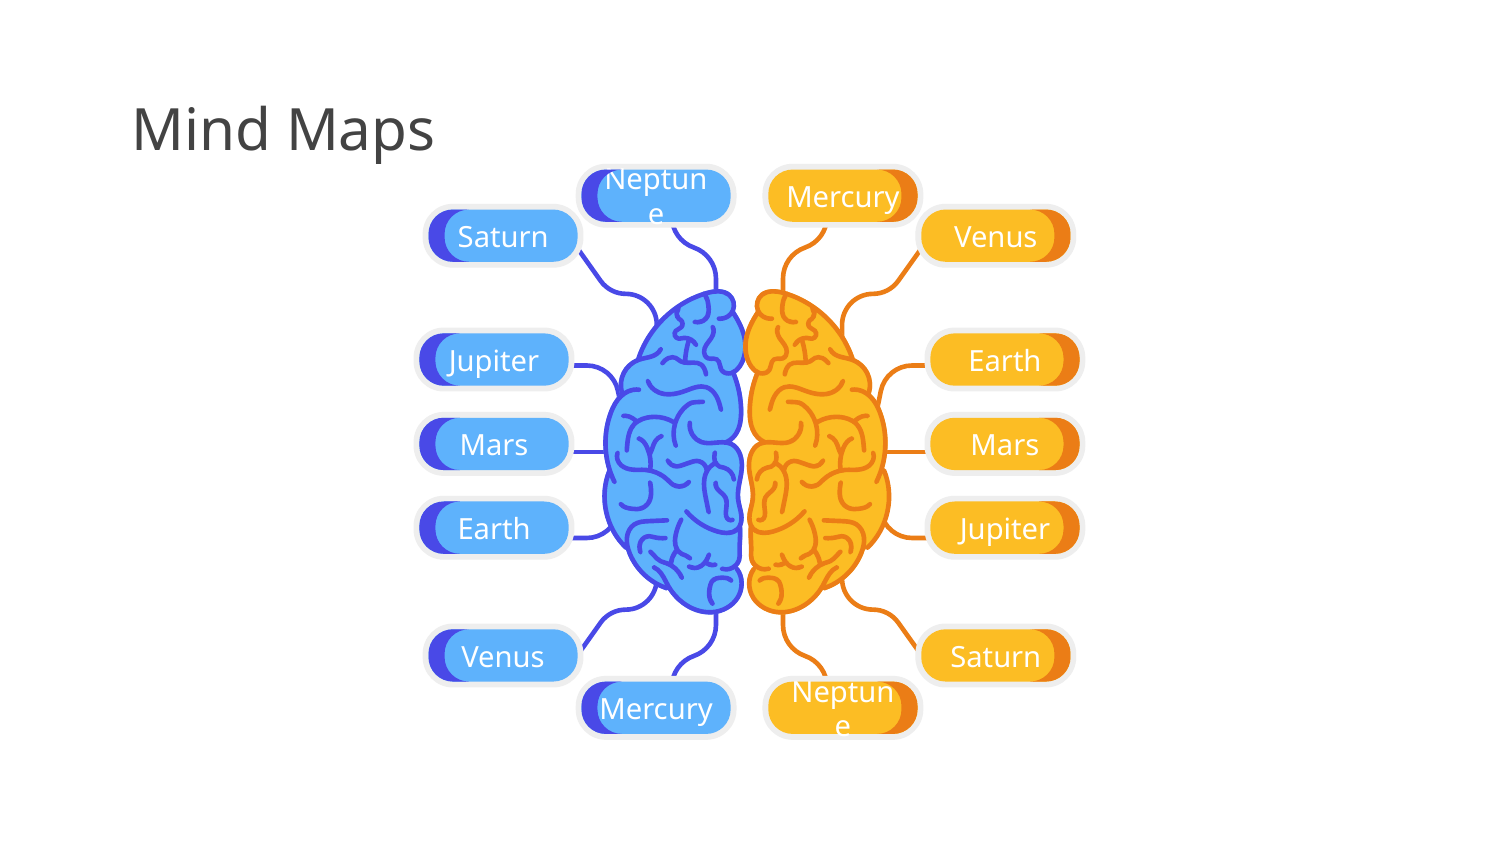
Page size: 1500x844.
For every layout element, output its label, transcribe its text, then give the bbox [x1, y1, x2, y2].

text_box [413, 488, 591, 560]
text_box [422, 569, 591, 688]
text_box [422, 203, 591, 345]
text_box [575, 602, 737, 740]
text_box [899, 488, 1086, 560]
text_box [899, 327, 1086, 415]
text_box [762, 163, 924, 302]
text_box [596, 288, 740, 615]
title Mind Maps [116, 88, 1384, 167]
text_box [899, 559, 1077, 688]
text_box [741, 288, 895, 615]
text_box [413, 327, 591, 415]
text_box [899, 422, 1086, 477]
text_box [899, 203, 1077, 325]
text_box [762, 602, 924, 740]
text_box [413, 422, 591, 477]
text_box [575, 163, 737, 302]
